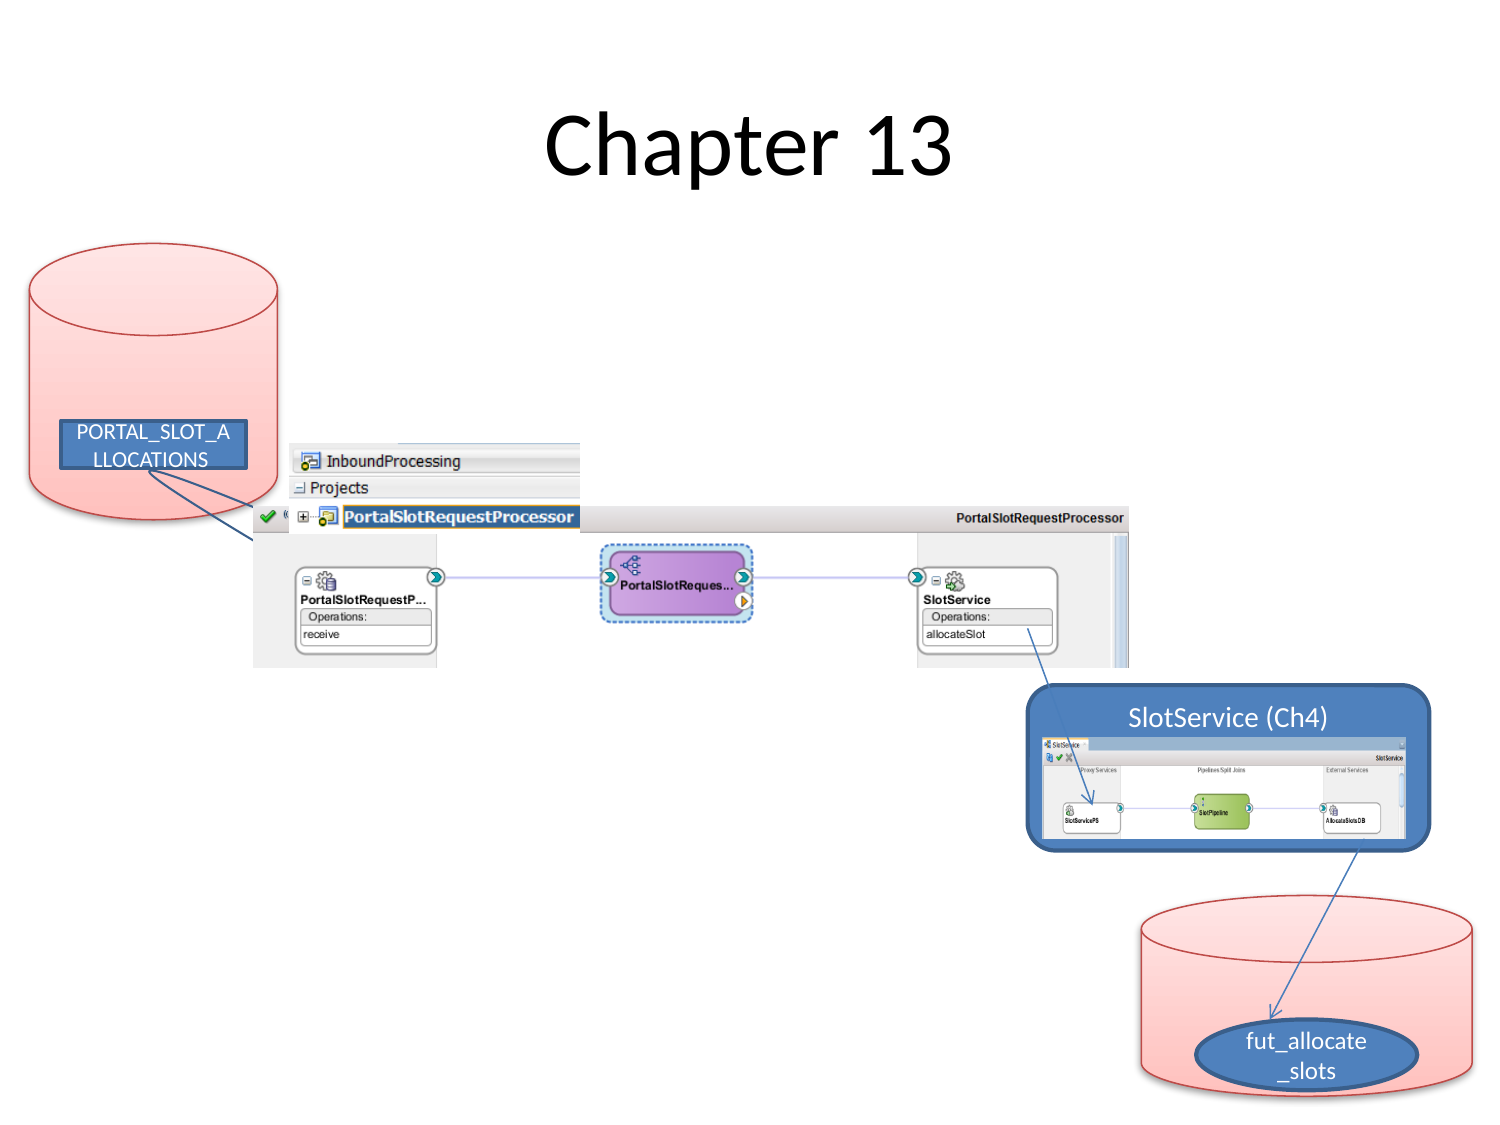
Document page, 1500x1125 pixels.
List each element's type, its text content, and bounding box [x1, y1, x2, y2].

text_box [147, 468, 254, 540]
text_box fut_allocate_slots [1194, 1020, 1420, 1093]
text_box SlotService (Ch4) [1097, 683, 1432, 853]
picture [253, 443, 1129, 668]
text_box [1027, 628, 1093, 806]
picture [1041, 737, 1406, 839]
title Chapter 13 [75, 45, 1425, 233]
text_box [28, 242, 279, 521]
text_box [1140, 895, 1473, 1098]
text_box PORTAL_SLOT_ALLOCATIONS [59, 419, 248, 470]
text_box SlotService (Ch4) [1025, 812, 1264, 853]
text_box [1269, 838, 1365, 1020]
